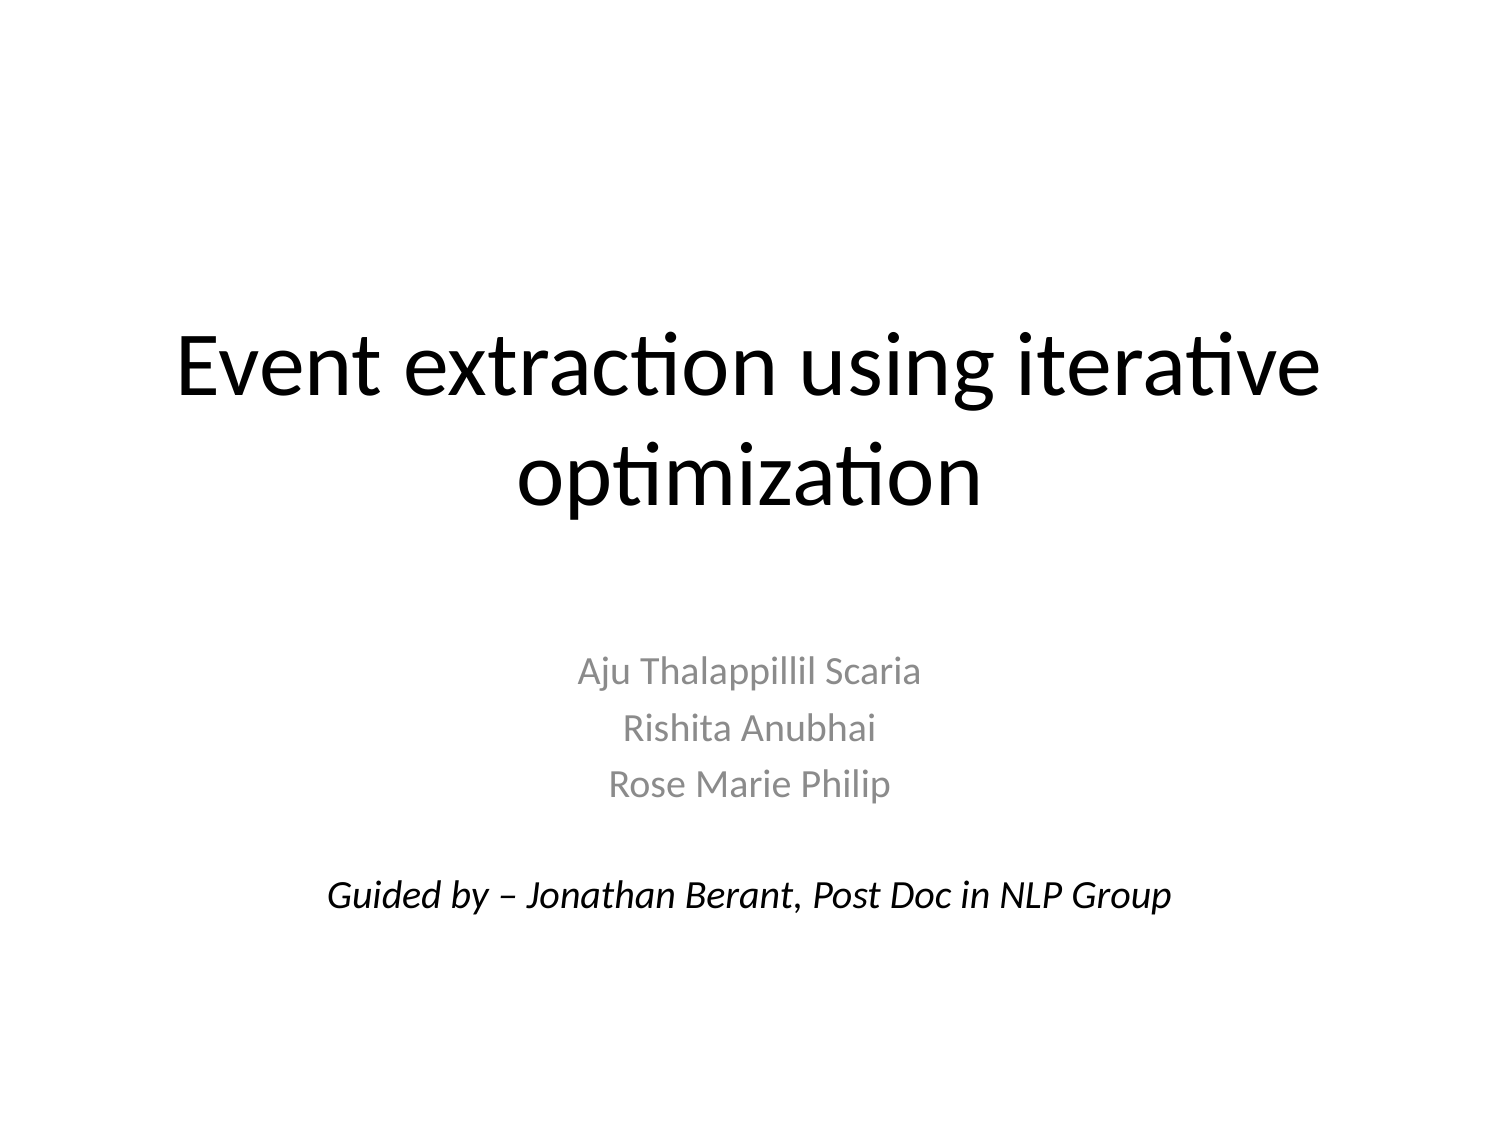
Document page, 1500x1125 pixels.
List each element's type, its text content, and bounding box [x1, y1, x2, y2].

title Event extraction using iterative optimization [112, 237, 1388, 591]
subtitle Aju Thalappillil Scaria Rishita Anubhai Rose Marie Philip Guided by – Jonathan Berant, Post Doc in NLP Group [225, 637, 1275, 925]
